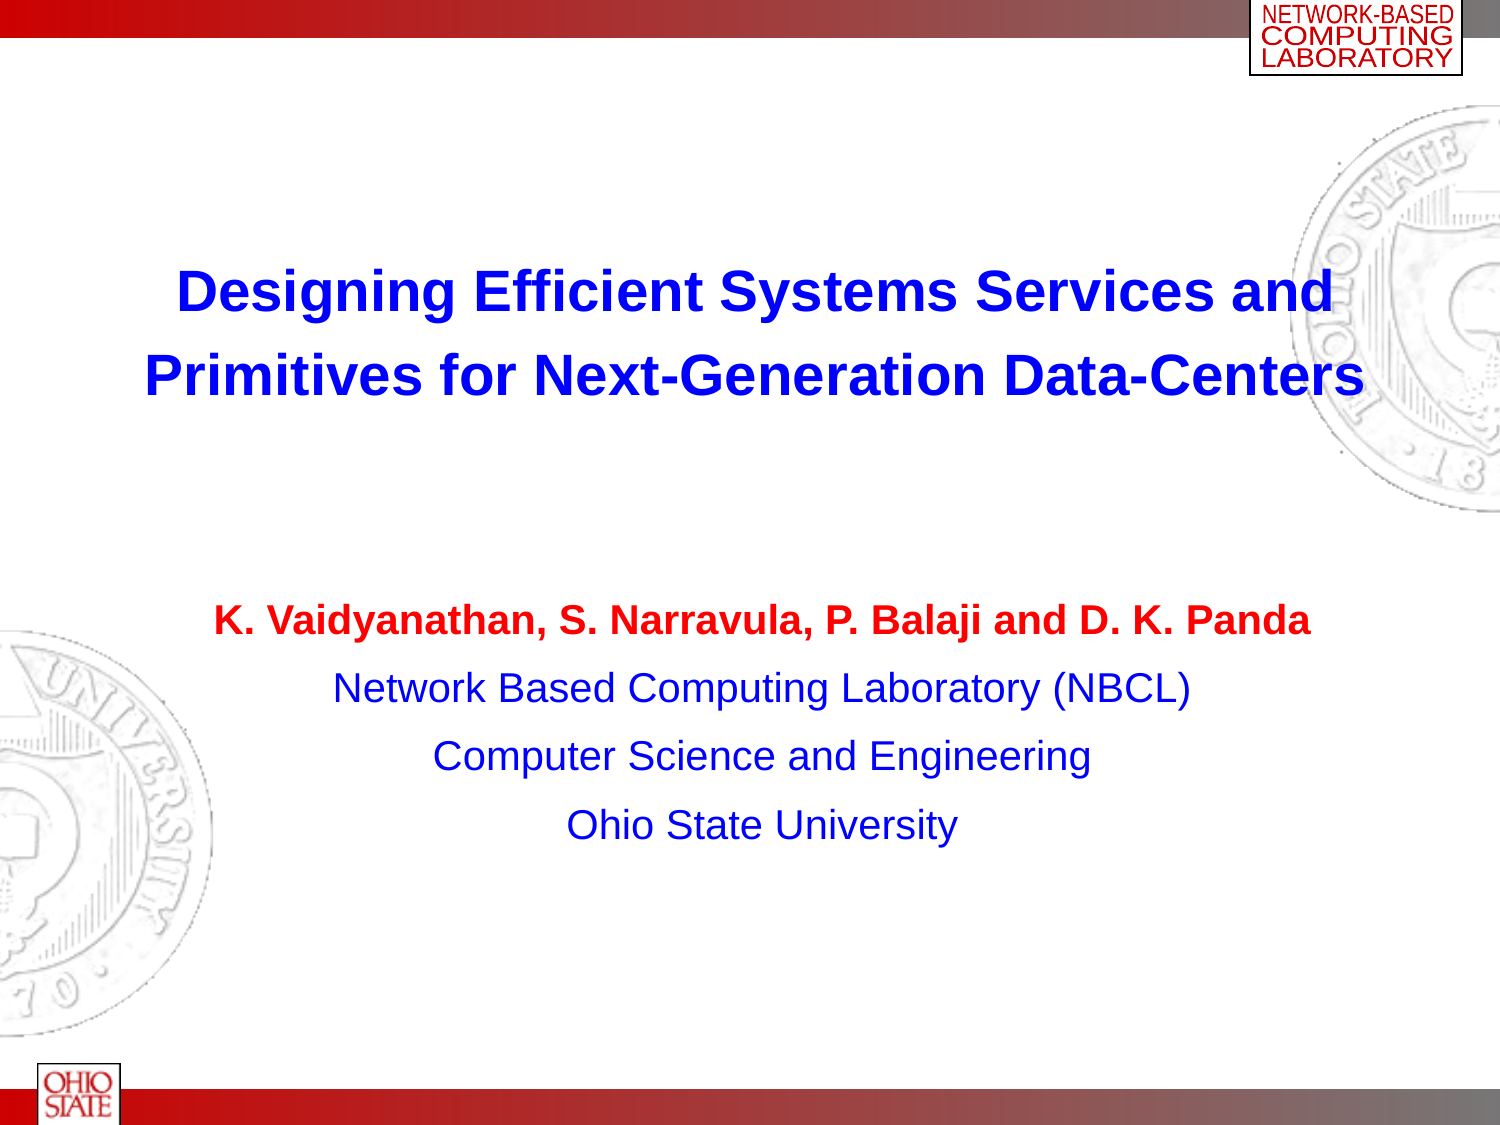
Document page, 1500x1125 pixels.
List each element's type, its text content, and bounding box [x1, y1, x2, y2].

picture [37, 1083, 121, 1125]
subtitle K. Vaidyanathan, S. Narravula, P. Balaji and D. K. Panda Network Based Computing Laboratory (NBCL) Computer Science and Engineering Ohio State University [112, 575, 1413, 875]
title Designing Efficient Systems Services and Primitives for Next-Generation Data-Centers [37, 184, 1475, 463]
